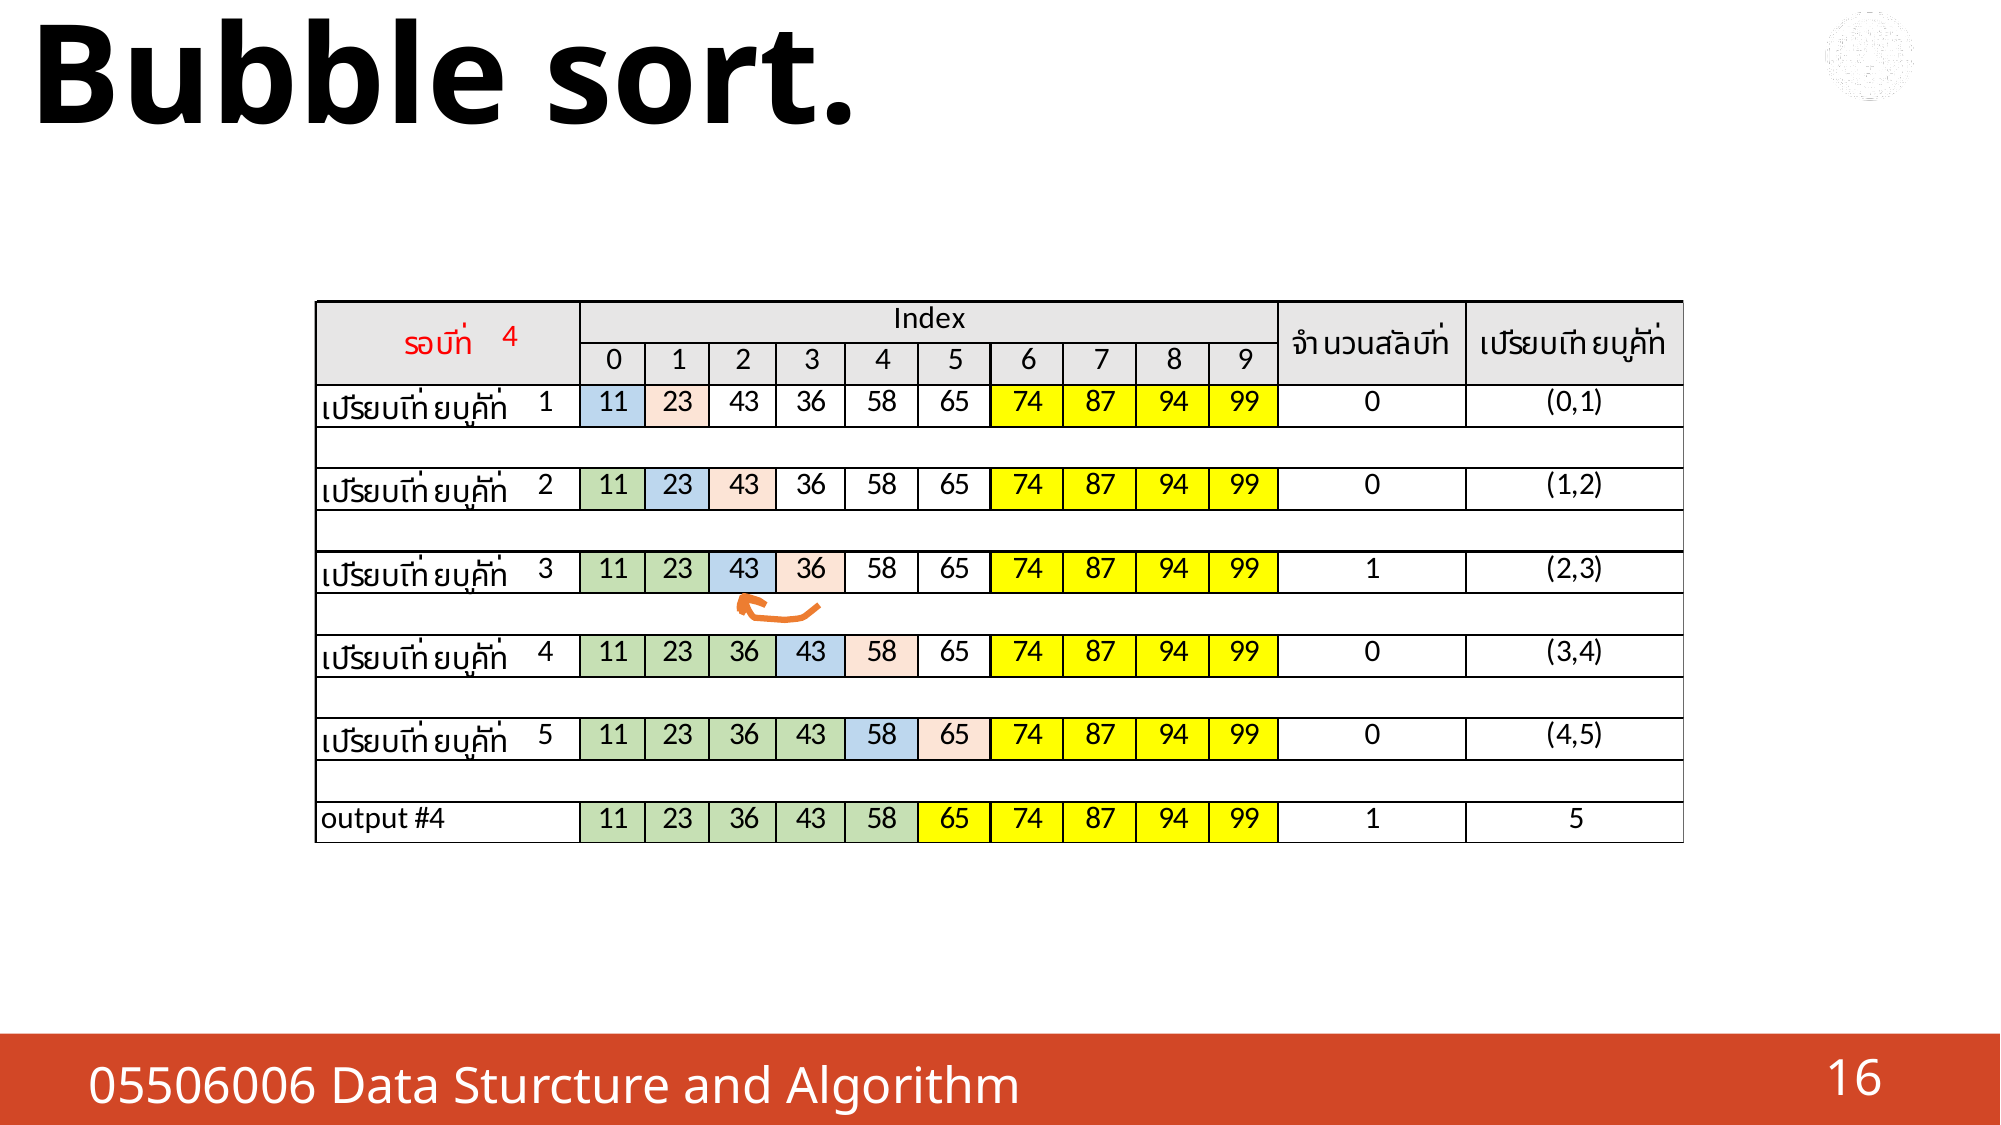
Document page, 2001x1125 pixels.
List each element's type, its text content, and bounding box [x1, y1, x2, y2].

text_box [314, 300, 1686, 845]
text_box 05506006 Data Sturcture and Algorithm [74, 1046, 1796, 1125]
slide_number 16 [1447, 1049, 1898, 1110]
title Bubble sort. [14, 0, 1856, 175]
text_box [0, 1032, 2000, 1125]
picture [1795, 0, 1944, 112]
